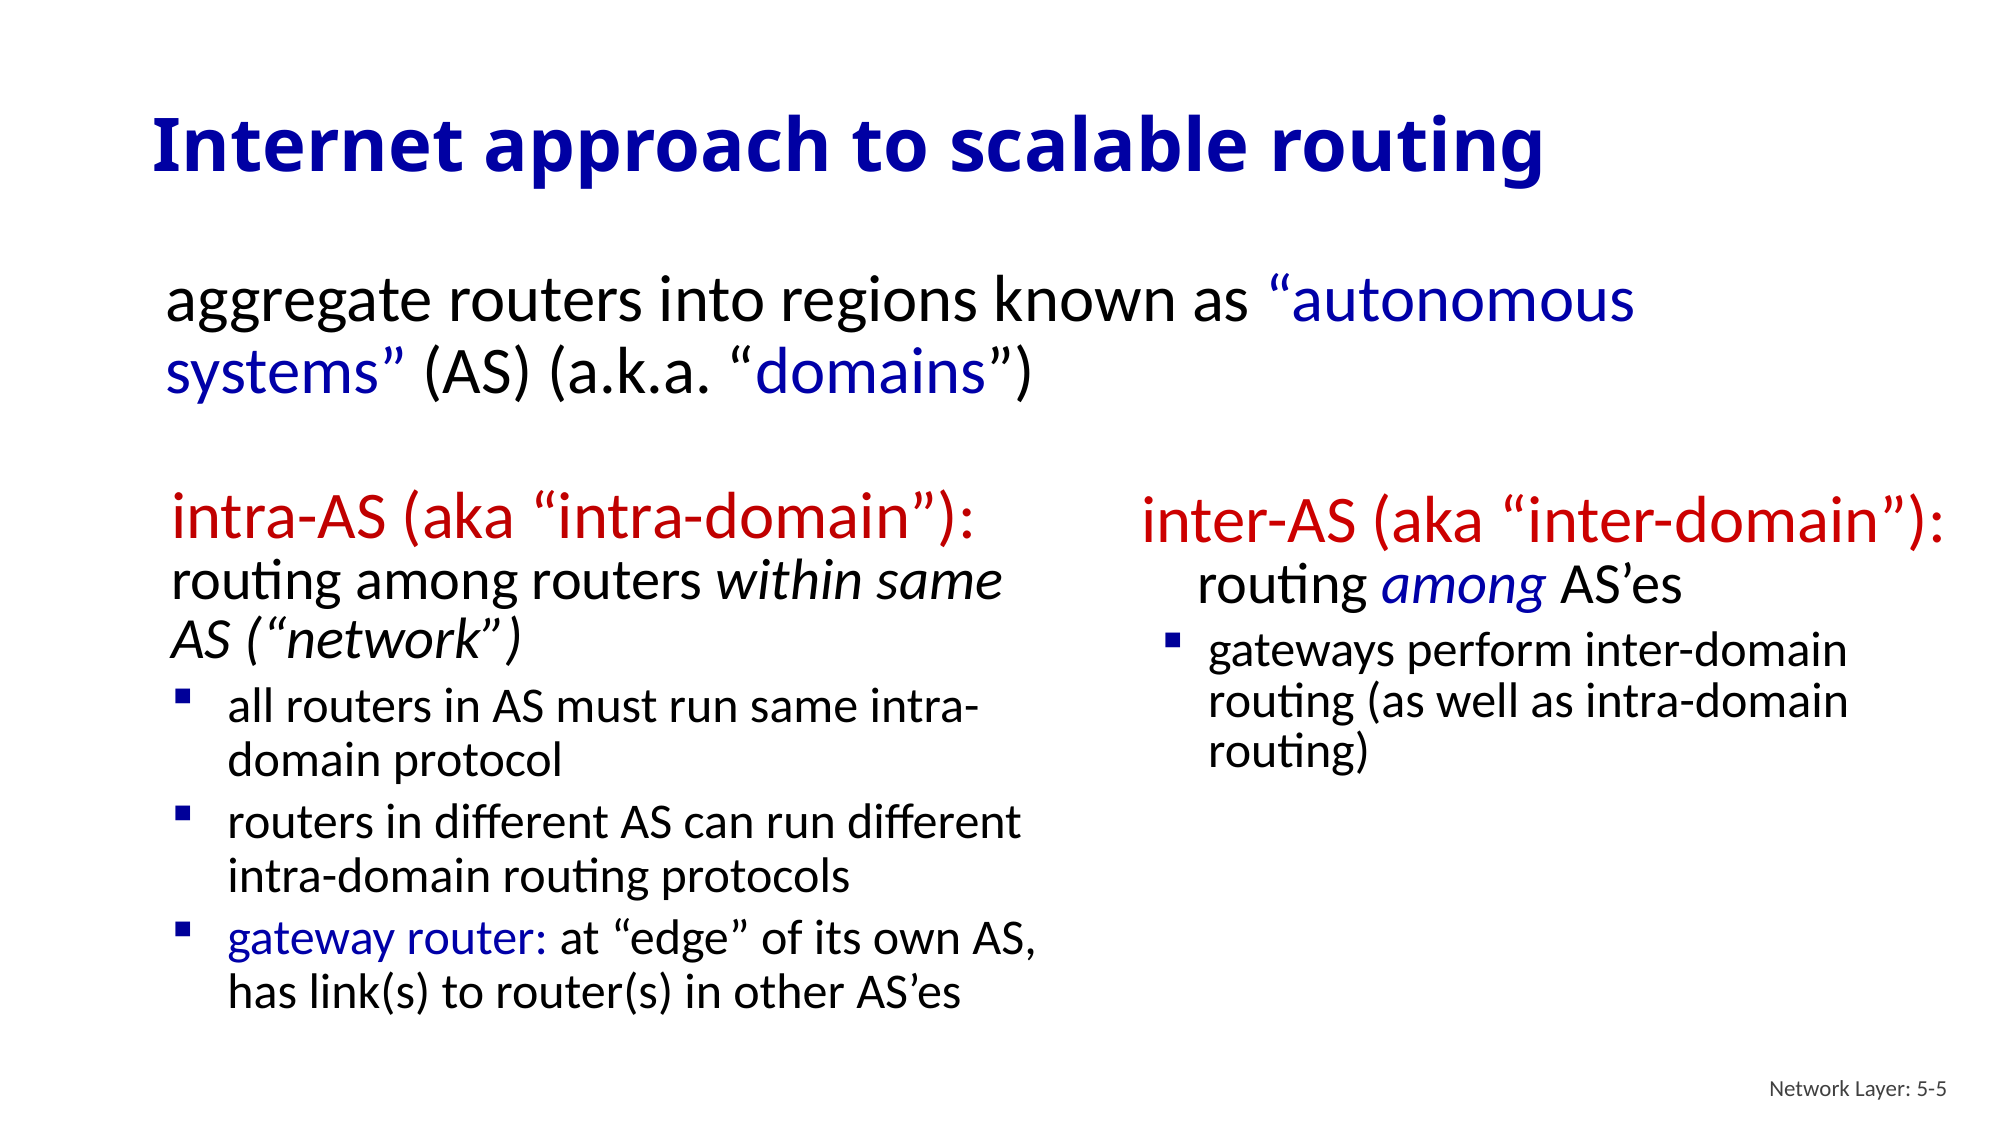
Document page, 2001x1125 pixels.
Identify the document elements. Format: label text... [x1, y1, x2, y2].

slide_number Network Layer: 5-5 [1512, 1056, 1963, 1117]
title Internet approach to scalable routing [137, 74, 1863, 221]
text_box inter-AS (aka “inter-domain”): routing among AS’es gateways perform inter-domain routing (as well as intra-domain routing) [1125, 480, 1973, 893]
list aggregate routers into regions known as “autonomous systems” (AS) (a.k.a. “domains”) [129, 256, 1855, 970]
text_box intra-AS (aka “intra-domain”): routing among routers within same AS (“network”) all routers in AS must run same intra-domain protocol routers in different AS can run different intra-domain routing protocols gateway router: at “edge” of its own AS, has link(s) to router(s) in other AS’es [156, 476, 1081, 1077]
